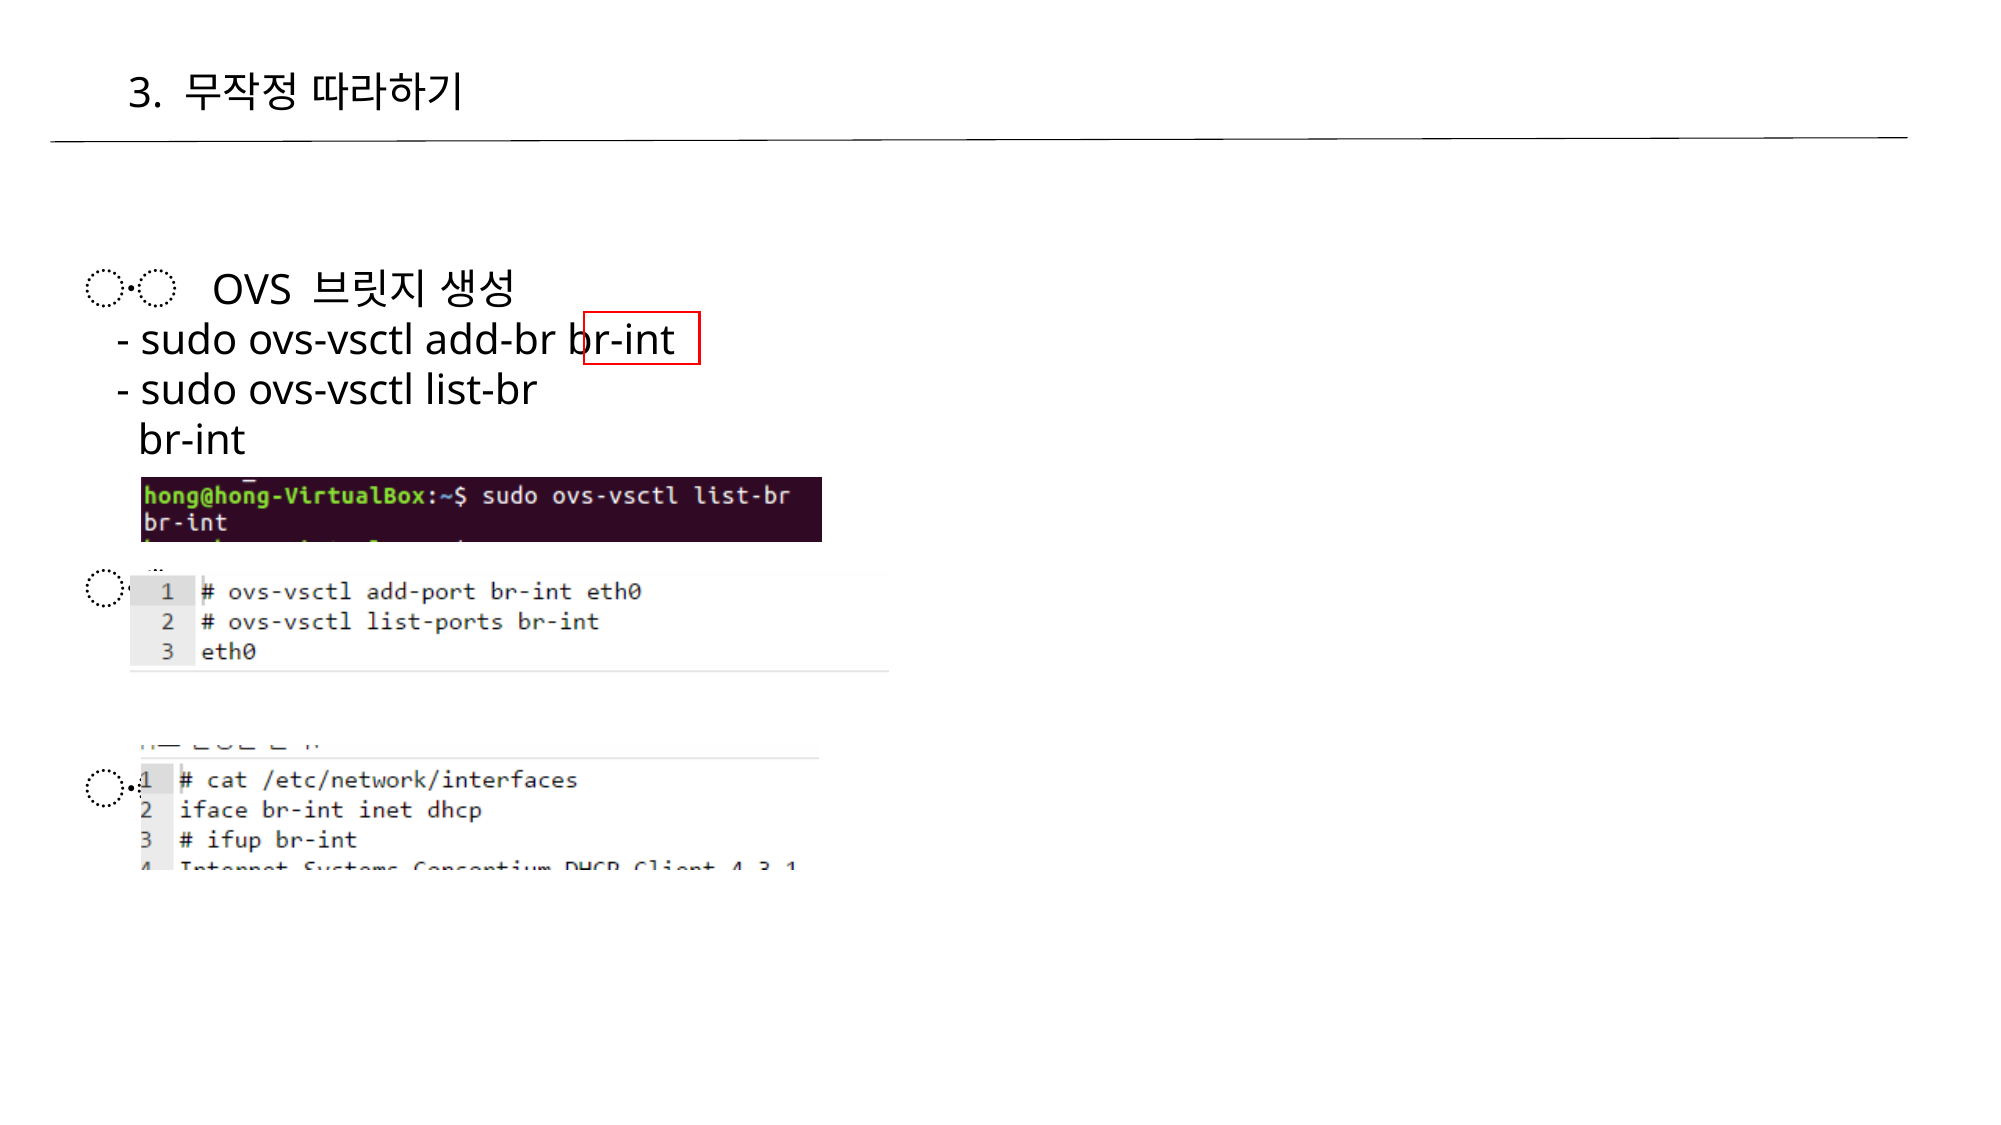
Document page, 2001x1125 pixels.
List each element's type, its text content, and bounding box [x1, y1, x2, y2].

picture [141, 745, 819, 870]
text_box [50, 137, 1908, 142]
text_box 3. 무작정 따라하기 [50, 58, 555, 124]
text_box [583, 311, 701, 365]
picture [130, 571, 889, 677]
text_box 〮 OVS 브릿지 생성 - sudo ovs-vsctl add-br br-int - sudo ovs-vsctl list-br br-int 〮 〮 [69, 255, 1745, 871]
picture [141, 477, 822, 542]
